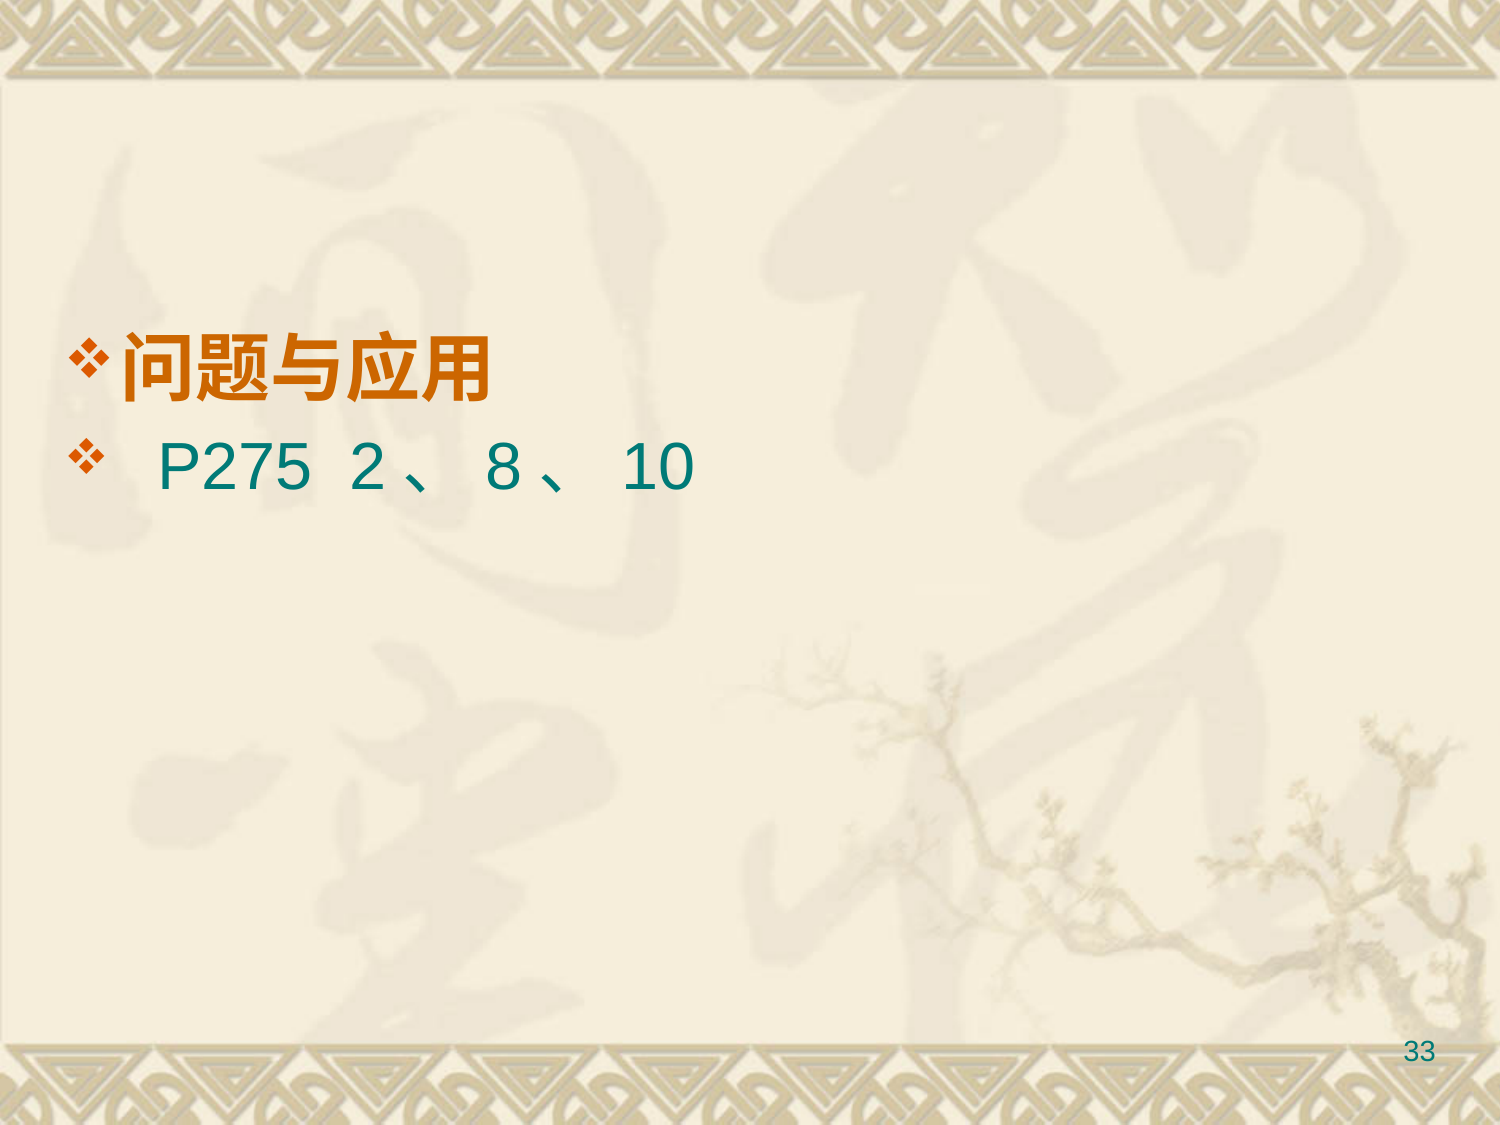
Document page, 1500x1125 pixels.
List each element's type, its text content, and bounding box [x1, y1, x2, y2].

picture [0, 0, 1500, 1125]
slide_number 33 [1074, 1024, 1451, 1103]
list 问题与应用 P275 2、8、10 [49, 312, 1451, 1001]
